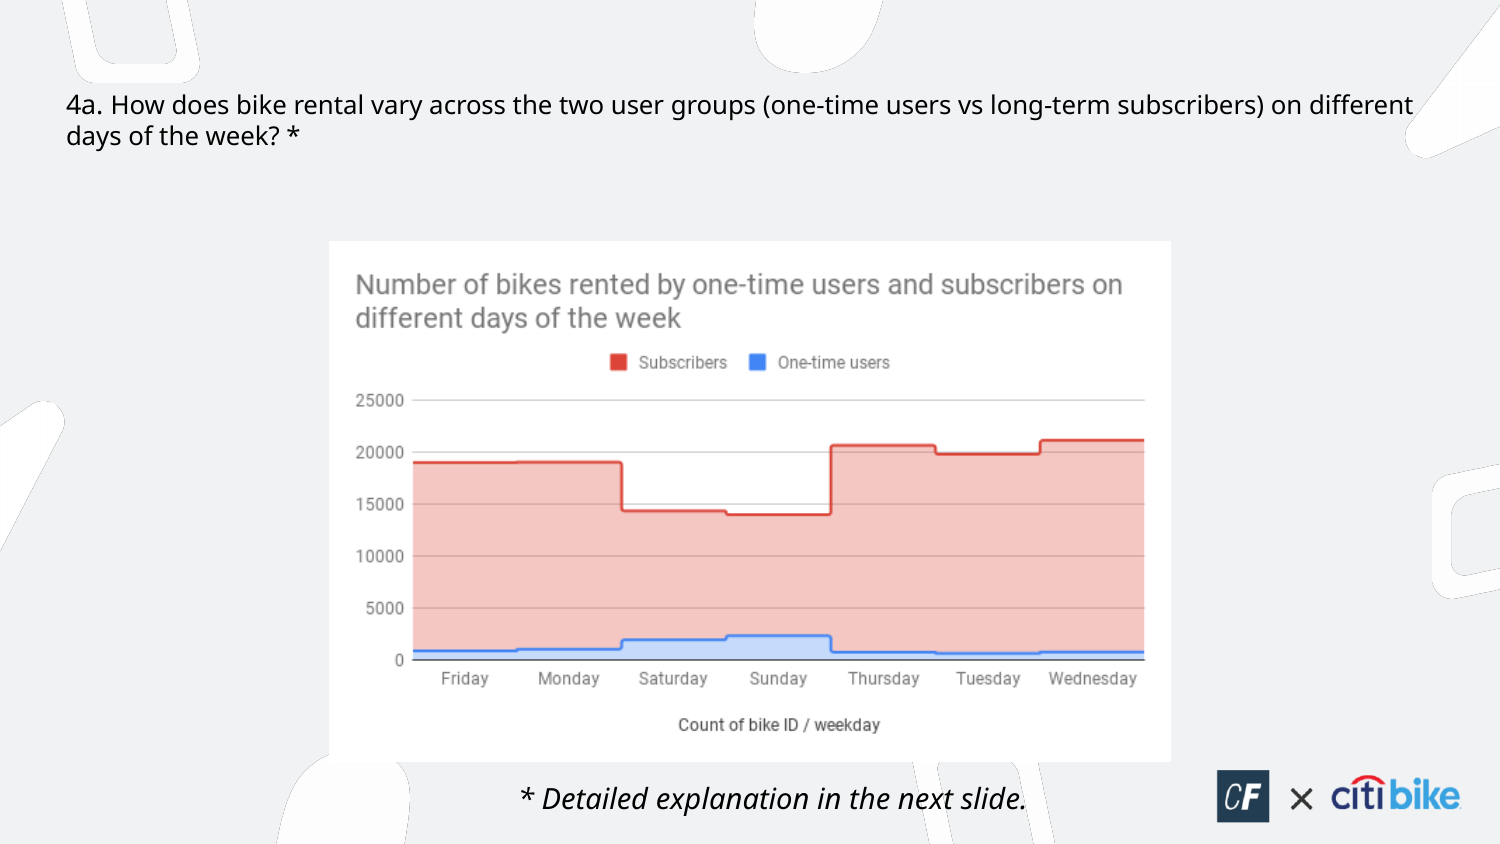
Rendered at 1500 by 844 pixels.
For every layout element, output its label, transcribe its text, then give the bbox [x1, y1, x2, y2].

picture [0, 0, 1500, 844]
text_box * Detailed explanation in the next slide. [503, 770, 1097, 831]
title 4a. How does bike rental vary across the two user groups (one-time users vs long-term subscribers) on different days of the week? * [51, 72, 1449, 167]
